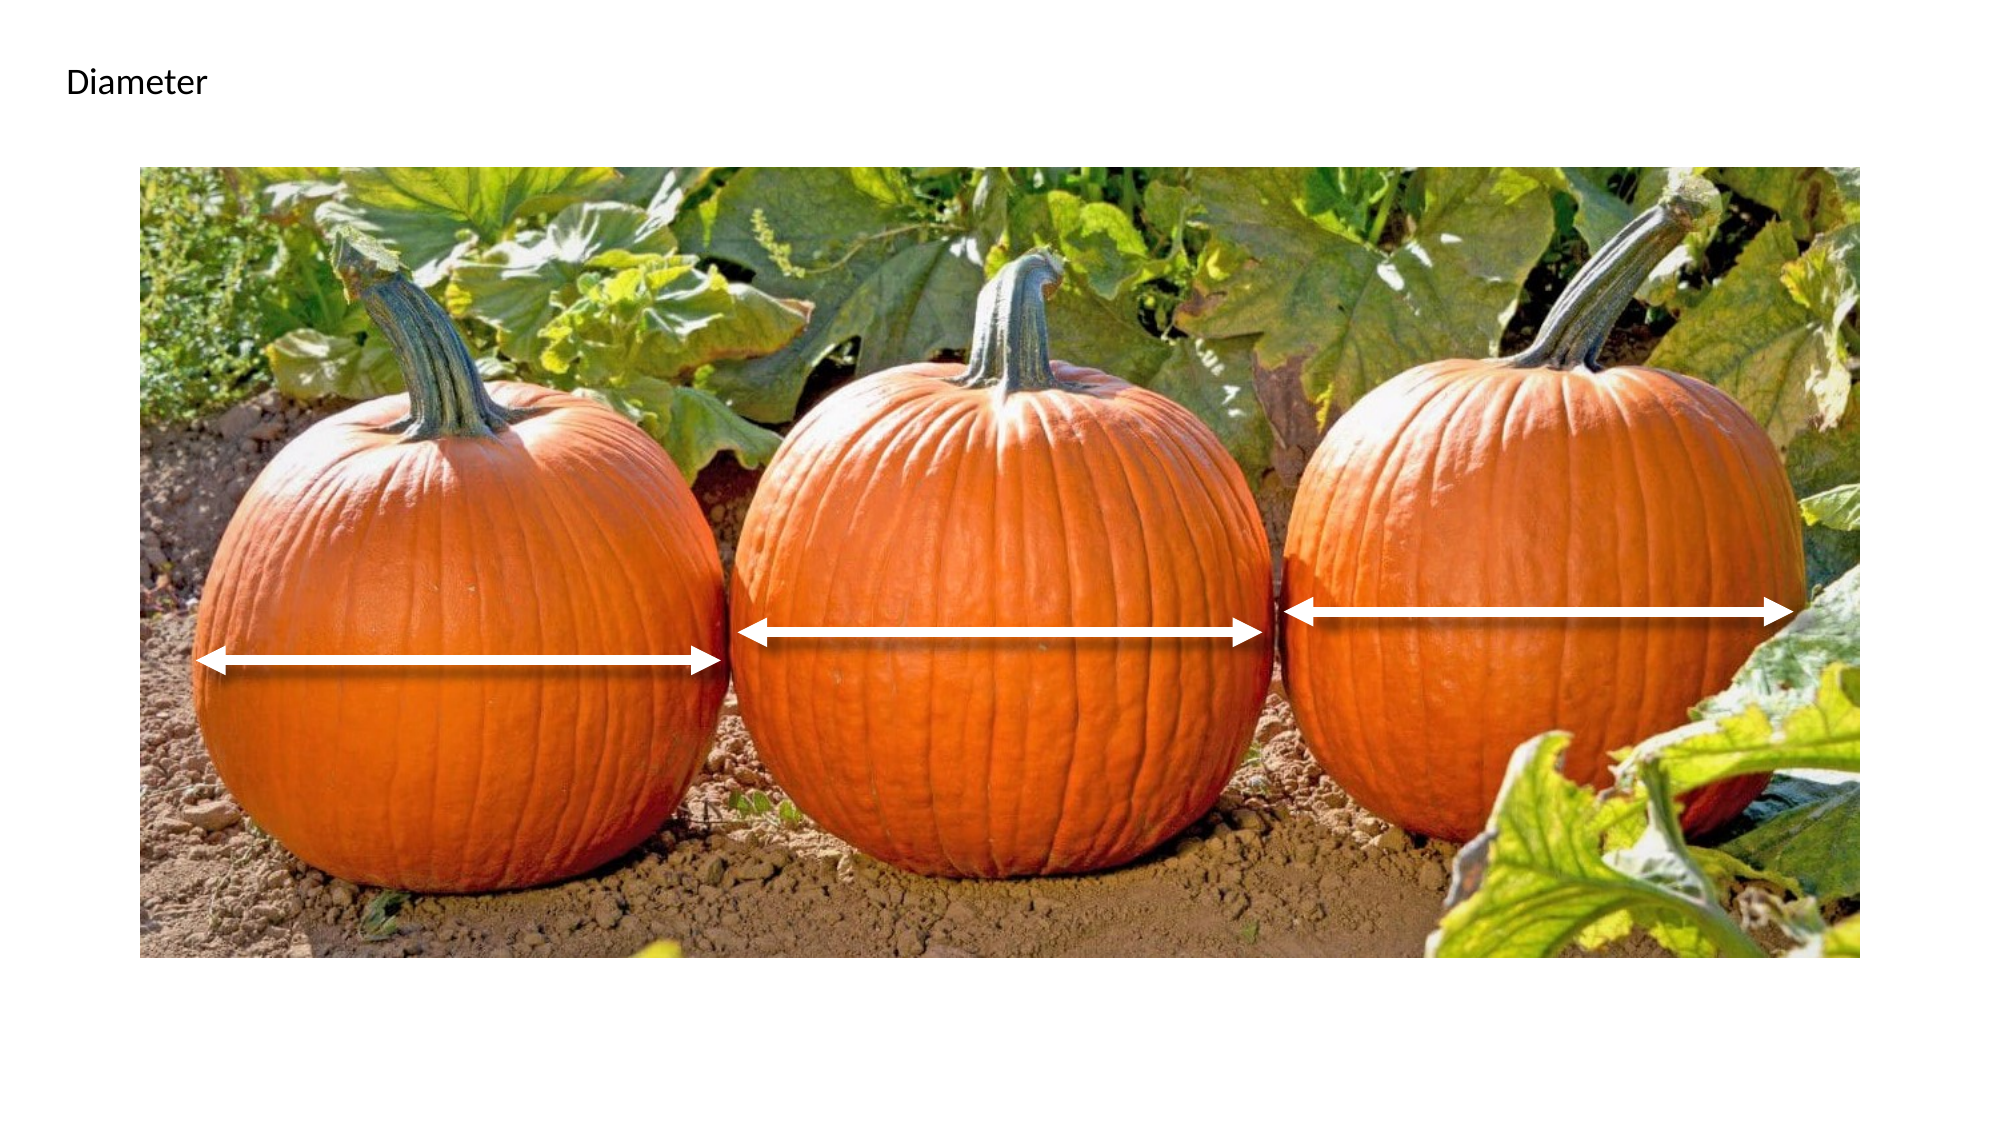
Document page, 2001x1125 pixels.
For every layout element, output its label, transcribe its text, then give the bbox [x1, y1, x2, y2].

picture [140, 167, 1860, 958]
text_box Diameter [51, 49, 236, 110]
